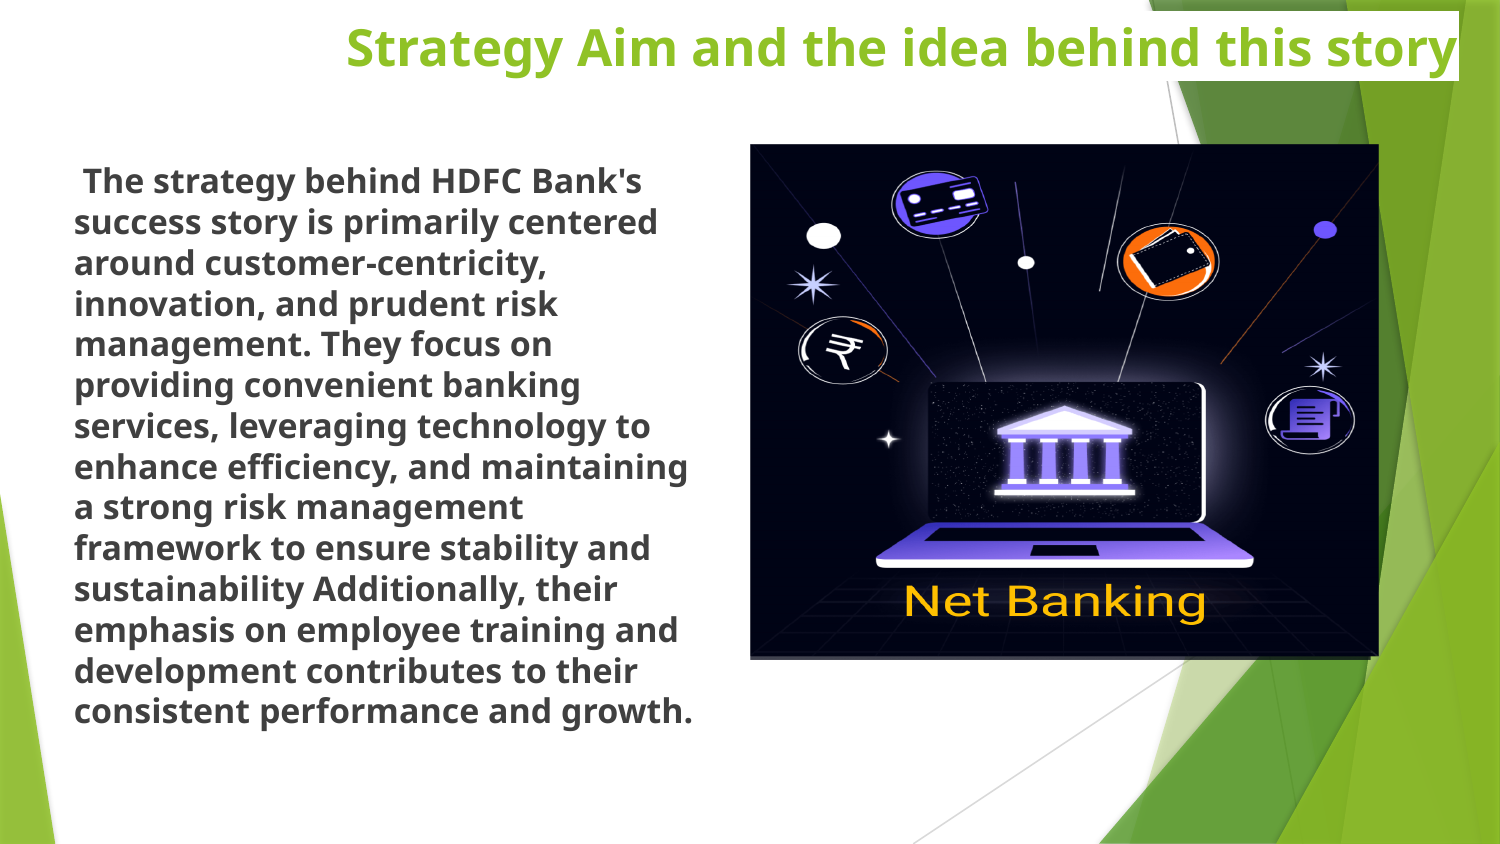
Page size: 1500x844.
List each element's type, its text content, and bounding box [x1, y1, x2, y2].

title Strategy Aim and the idea behind this story [0, 0, 1500, 106]
list The strategy behind HDFC Bank's success story is primarily centered around customer-centricity, innovation, and prudent risk management. They focus on providing convenient banking services, leveraging technology to enhance efficiency, and maintaining a strong risk management framework to ensure stability and sustainability Additionally, their emphasis on employee training and development contributes to their consistent performance and growth. [58, 144, 711, 761]
picture [749, 143, 1380, 661]
